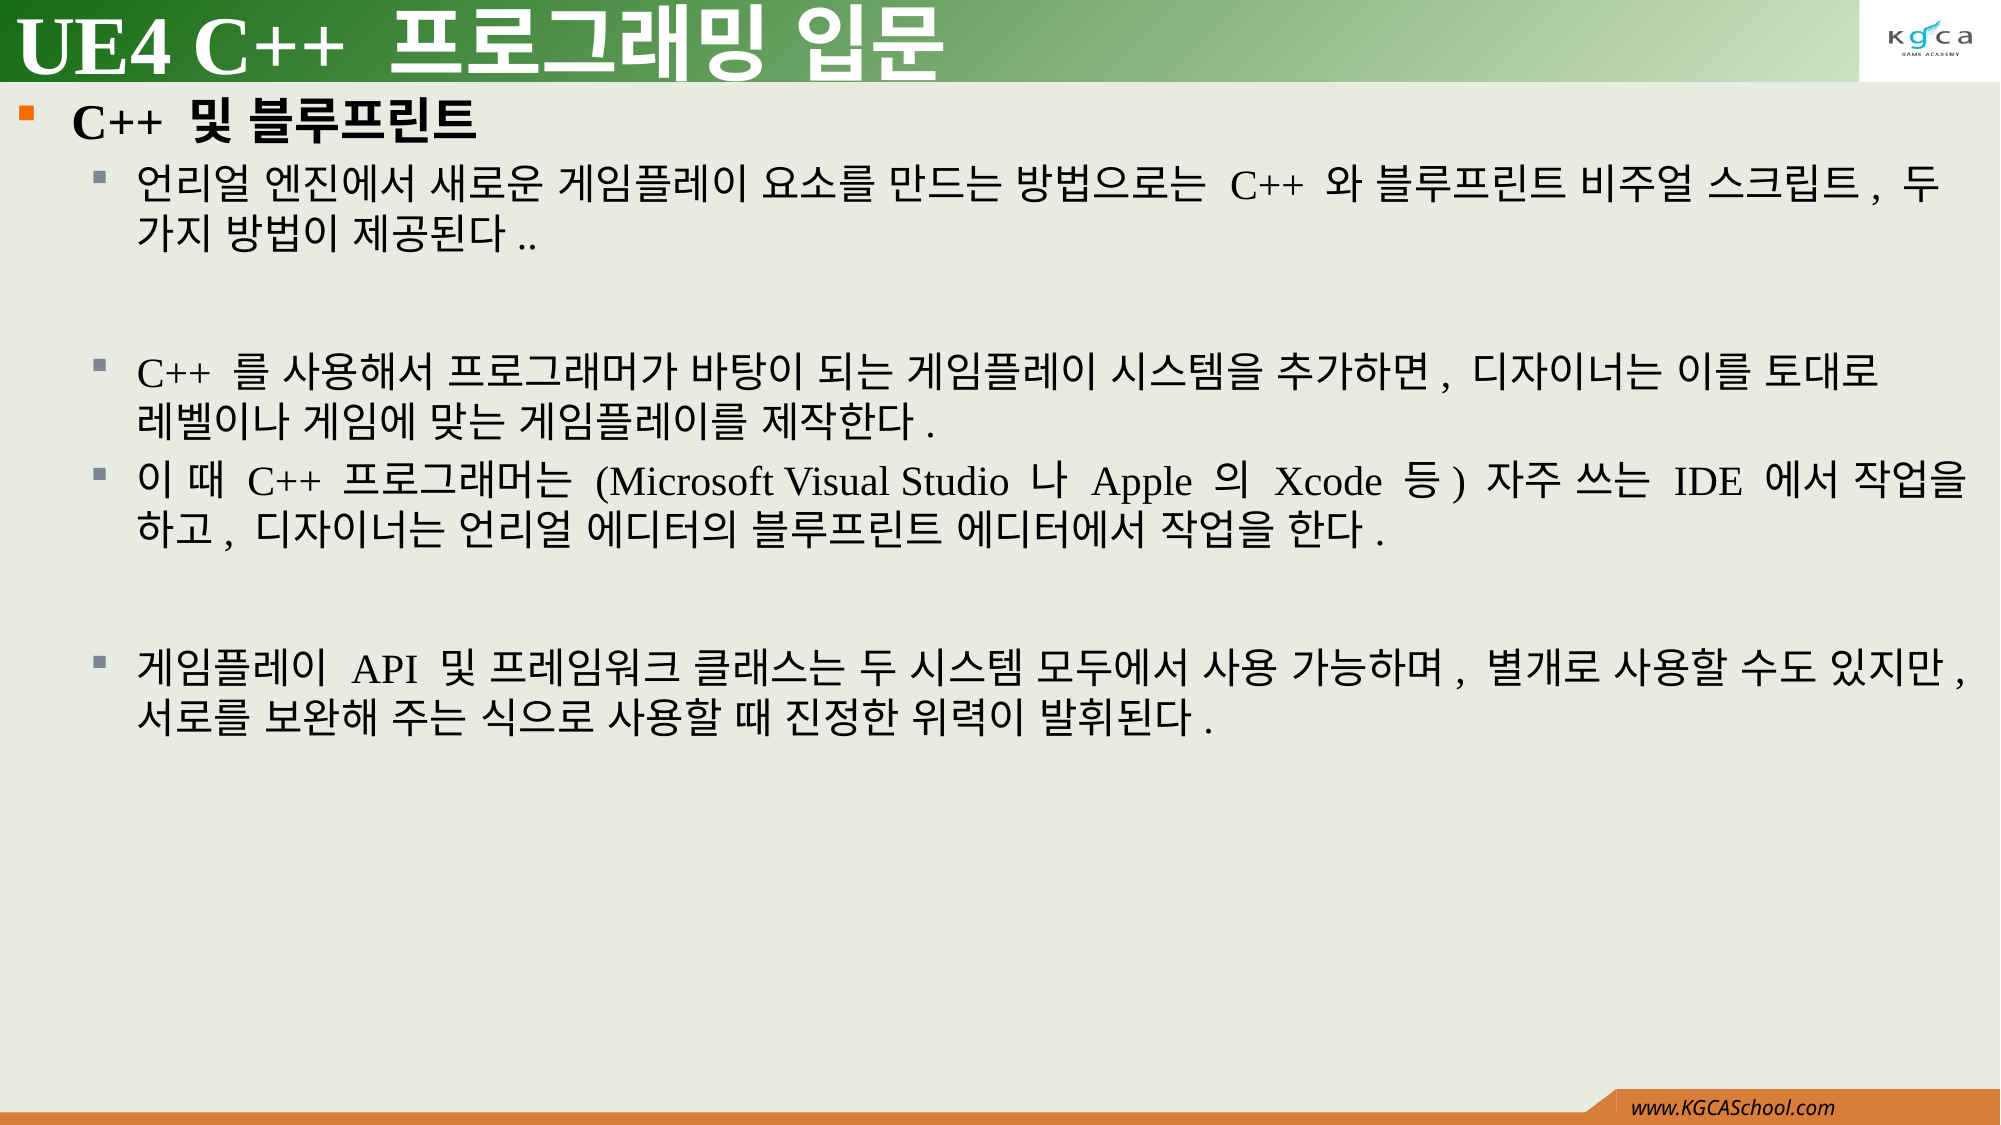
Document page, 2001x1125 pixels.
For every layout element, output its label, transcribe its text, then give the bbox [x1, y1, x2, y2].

title UE4 C++ 프로그래밍 입문 [0, 0, 1266, 83]
picture [1859, 0, 2000, 81]
list C++ 및 블루프린트 언리얼 엔진에서 새로운 게임플레이 요소를 만드는 방법으로는 C++ 와 블루프린트 비주얼 스크립트, 두 가지 방법이 제공된다.. C++ 를 사용해서 프로그래머가 바탕이 되는 게임플레이 시스템을 추가하면, 디자이너는 이를 토대로 레벨이나 게임에 맞는 게임플레이를 제작한다. 이 때 C++ 프로그래머는 (Microsoft Visual Studio 나 Apple 의 Xcode 등) 자주 쓰는 IDE 에서 작업을 하고, 디자이너는 언리얼 에디터의 블루프린트 에디터에서 작업을 한다. 게임플레이 API 및 프레임워크 클래스는 두 시스템 모두에서 사용 가능하며, 별개로 사용할 수도 있지만, 서로를 보완해 주는 식으로 사용할 때 진정한 위력이 발휘된다. [0, 81, 2000, 1055]
